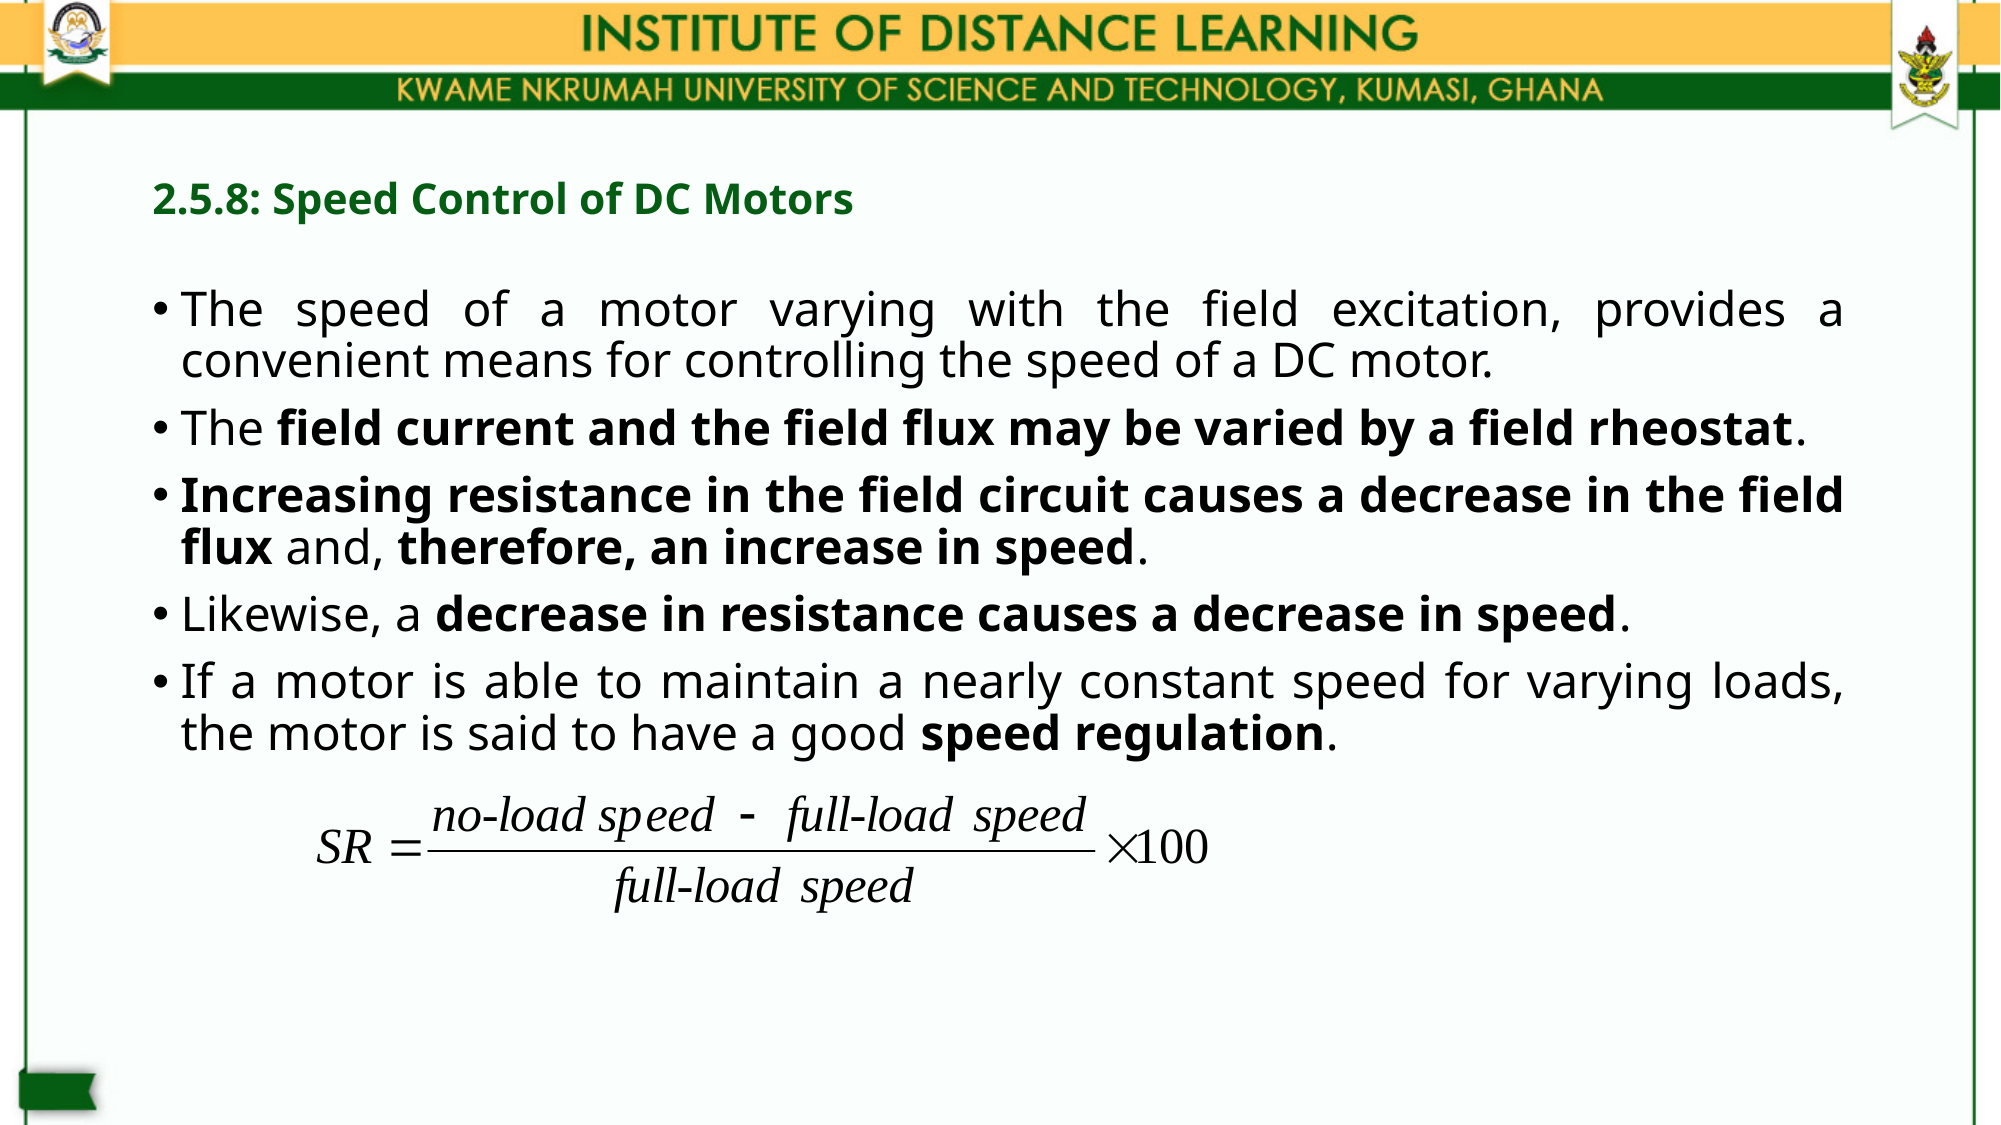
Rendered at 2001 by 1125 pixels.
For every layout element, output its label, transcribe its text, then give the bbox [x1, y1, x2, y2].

title 2.5.8: Speed Control of DC Motors [137, 129, 1886, 278]
picture [0, 0, 2001, 1125]
list The speed of a motor varying with the field excitation, provides a convenient means for controlling the speed of a DC motor. The field current and the field flux may be varied by a field rheostat. Increasing resistance in the field circuit causes a decrease in the field flux and, therefore, an increase in speed. Likewise, a decrease in resistance causes a decrease in speed. If a motor is able to maintain a nearly constant speed for varying loads, the motor is said to have a good speed regulation. [137, 278, 1863, 1055]
